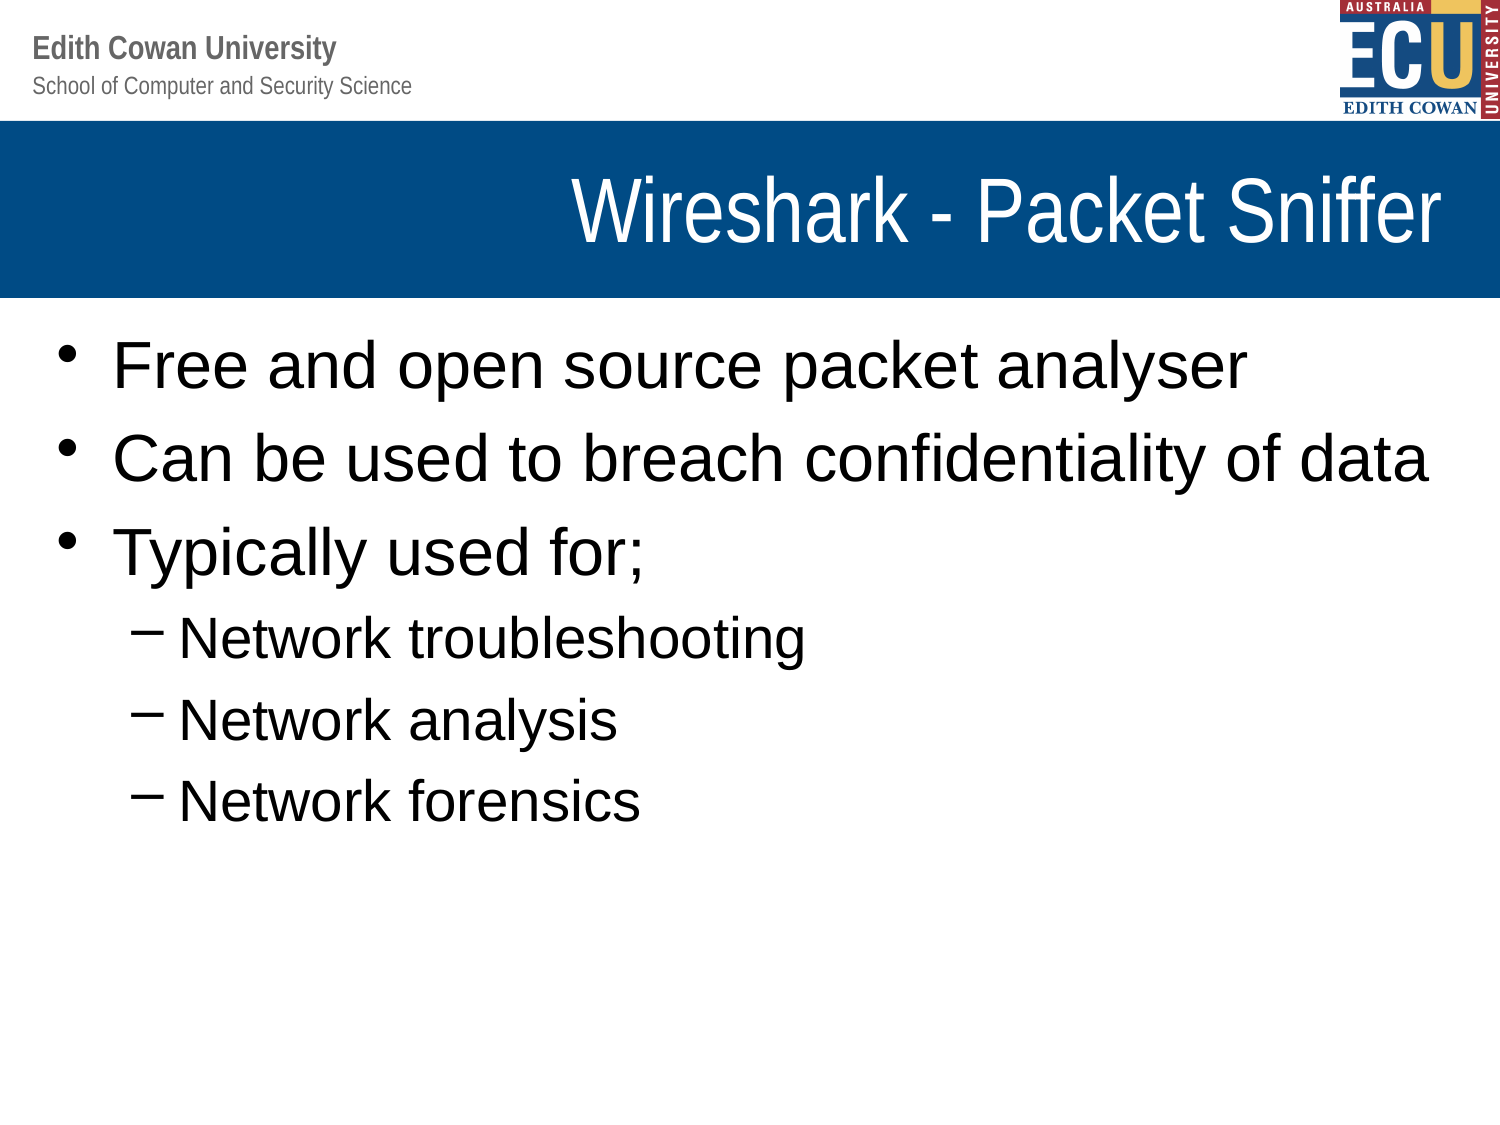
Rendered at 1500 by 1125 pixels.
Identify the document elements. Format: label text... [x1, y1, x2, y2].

list Free and open source packet analyser Can be used to breach confidentiality of data Typically used for; Network troubleshooting Network analysis Network forensics [40, 314, 1460, 1083]
title Wireshark - Packet Sniffer [40, 123, 1460, 289]
picture [1340, 0, 1500, 119]
